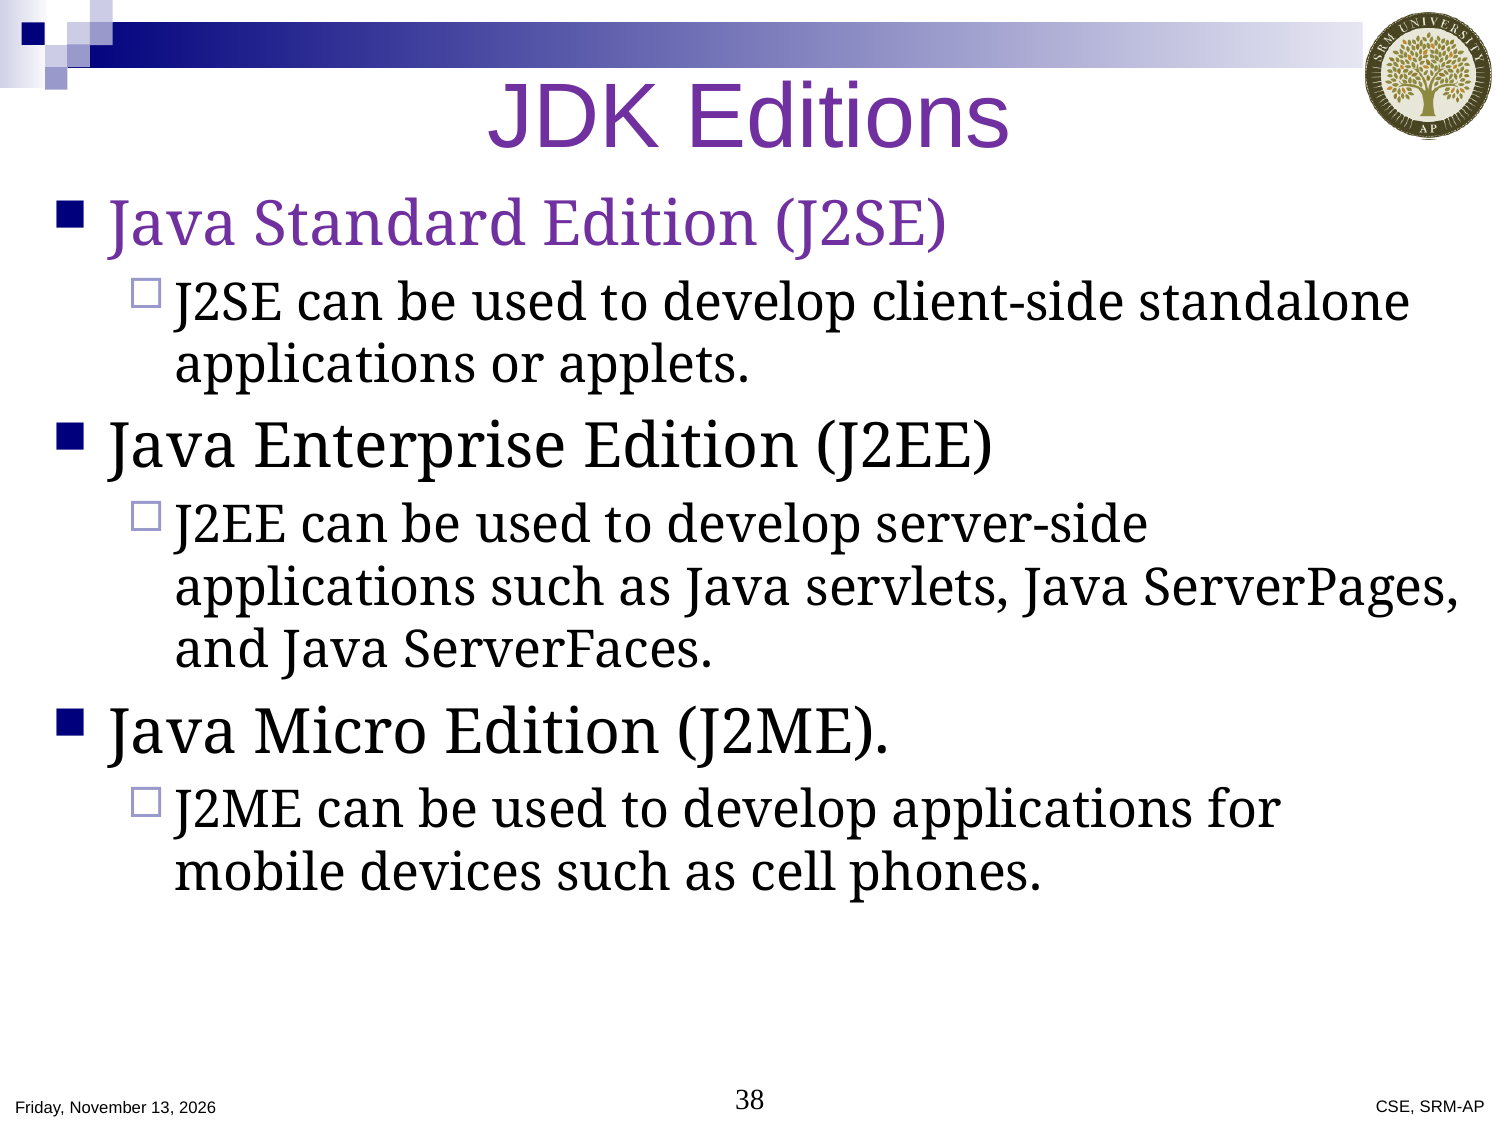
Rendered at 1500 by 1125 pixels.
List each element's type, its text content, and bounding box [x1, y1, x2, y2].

list Java Standard Edition (J2SE) J2SE can be used to develop client-side standalone applications or applets. Java Enterprise Edition (J2EE) J2EE can be used to develop server-side applications such as Java servlets, Java ServerPages, and Java ServerFaces. Java Micro Edition (J2ME). J2ME can be used to develop applications for mobile devices such as cell phones. [37, 174, 1475, 1088]
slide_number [0, 1046, 351, 1125]
footer CSE, SRM-AP [1024, 1047, 1500, 1124]
picture [1362, 0, 1499, 141]
title JDK Editions [112, 37, 1388, 174]
slide_number 38 [574, 1088, 926, 1124]
